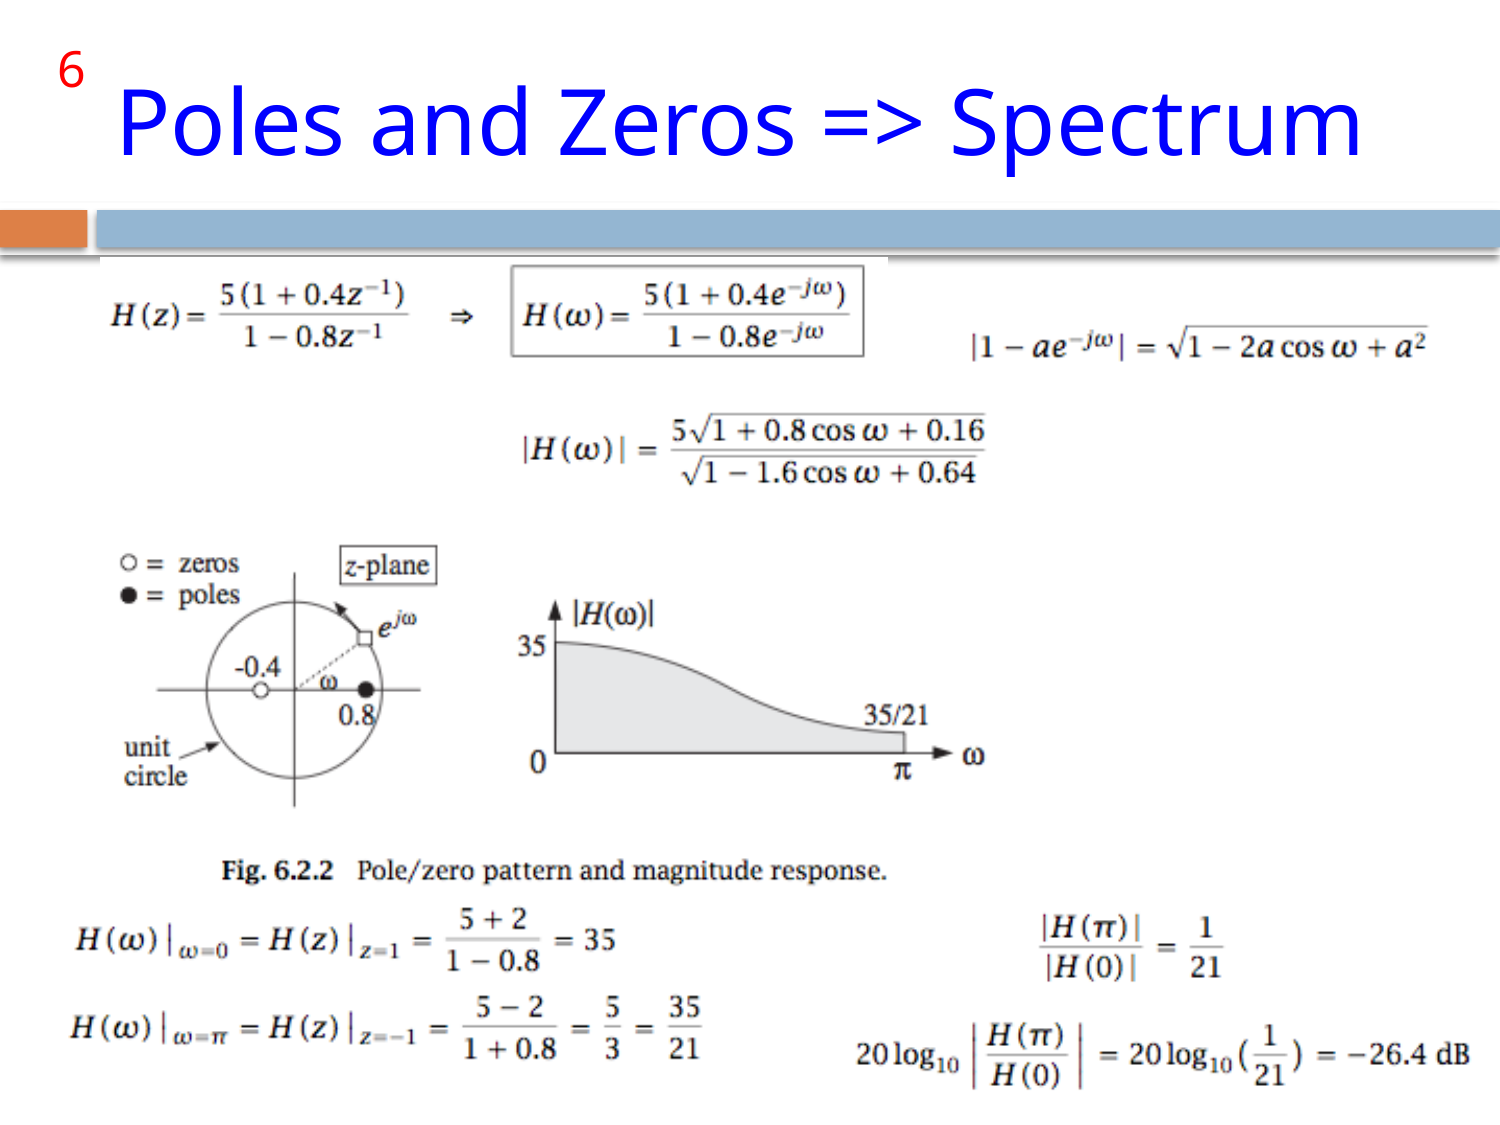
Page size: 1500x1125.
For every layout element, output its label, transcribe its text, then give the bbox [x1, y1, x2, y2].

picture [843, 1004, 1484, 1110]
picture [504, 401, 995, 500]
picture [66, 531, 995, 1074]
title Poles and Zeros => Spectrum [100, 37, 1438, 200]
picture [964, 308, 1439, 385]
picture [1022, 898, 1232, 1001]
text_box 6 [42, 30, 101, 106]
picture [100, 256, 889, 385]
